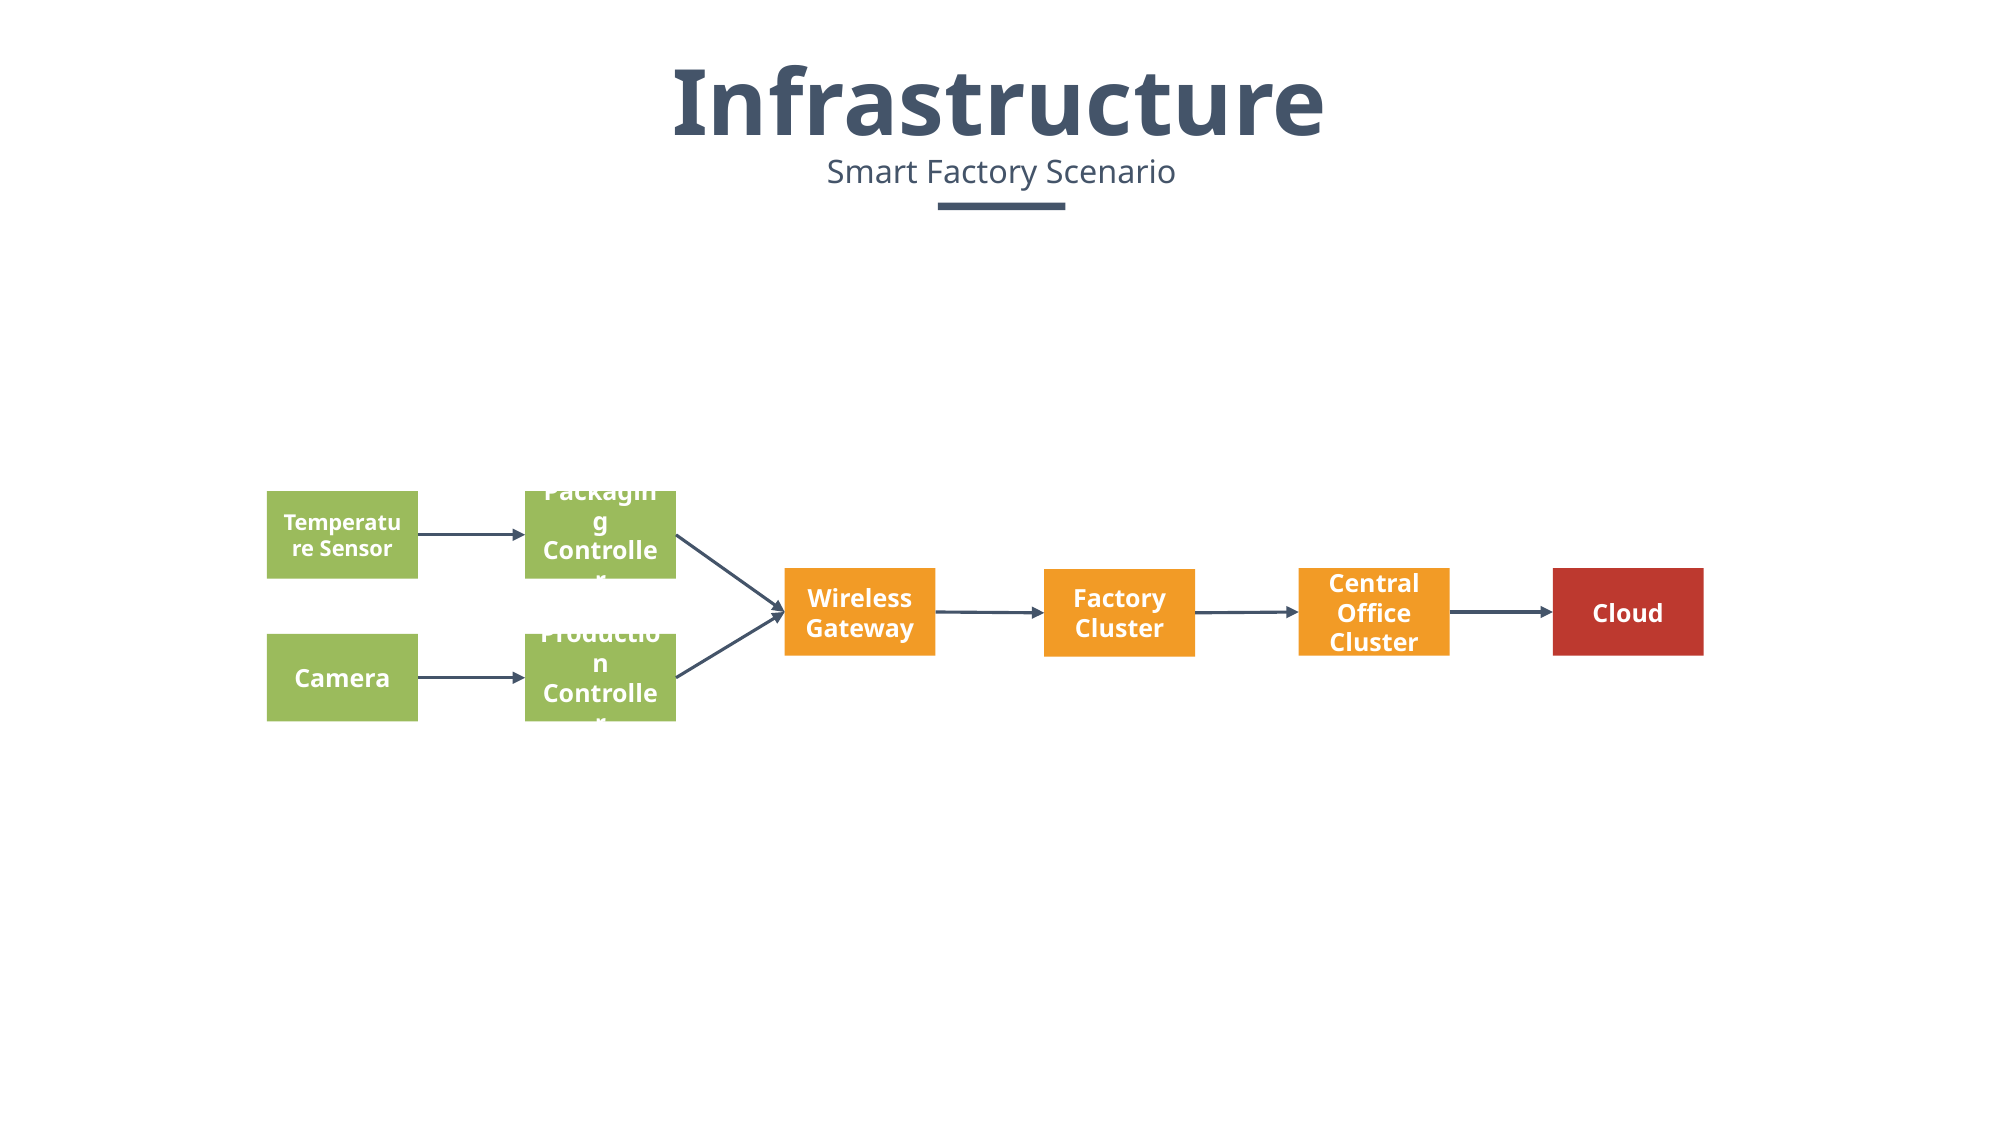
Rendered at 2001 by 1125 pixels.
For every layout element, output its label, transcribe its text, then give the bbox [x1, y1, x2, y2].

text_box Wireless Gateway [785, 568, 936, 656]
text_box Temperature Sensor [266, 491, 418, 579]
text_box Factory Cluster [1044, 569, 1196, 657]
text_box Camera [266, 633, 418, 722]
text_box Infrastructure [664, 39, 1336, 157]
text_box [937, 202, 1066, 211]
text_box Smart Factory Scenario [808, 134, 1195, 199]
text_box Central Office Cluster [1298, 568, 1450, 656]
text_box Cloud [1552, 568, 1704, 656]
text_box Packaging Controller [525, 491, 676, 579]
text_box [675, 613, 785, 678]
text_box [675, 534, 785, 613]
text_box Production Controller [525, 633, 676, 722]
